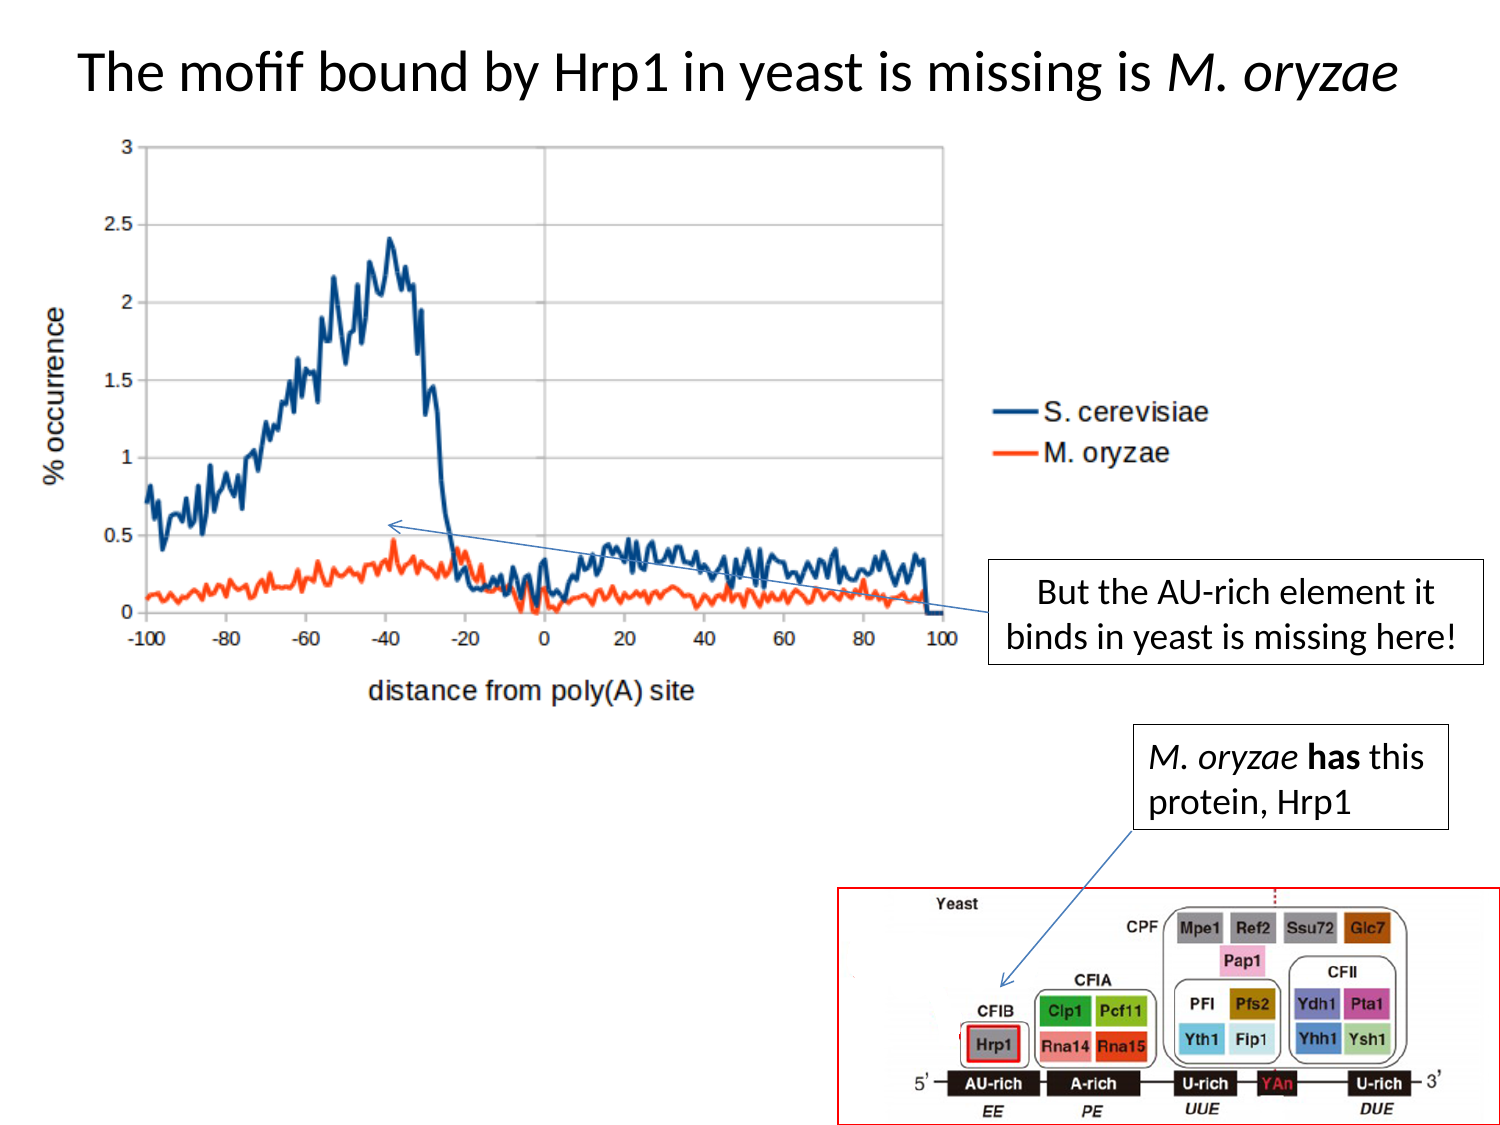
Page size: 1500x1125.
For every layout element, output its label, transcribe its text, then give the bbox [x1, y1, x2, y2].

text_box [387, 524, 989, 613]
text_box But the AU-rich element it binds in yeast is missing here! [1229, 559, 1484, 665]
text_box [999, 830, 1132, 988]
text_box The mofif bound by Hrp1 in yeast is missing is M. oryzae [62, 25, 1450, 111]
picture [837, 887, 1500, 1125]
picture [9, 129, 1226, 713]
text_box M. oryzae has this protein, Hrp1 [1133, 724, 1449, 830]
